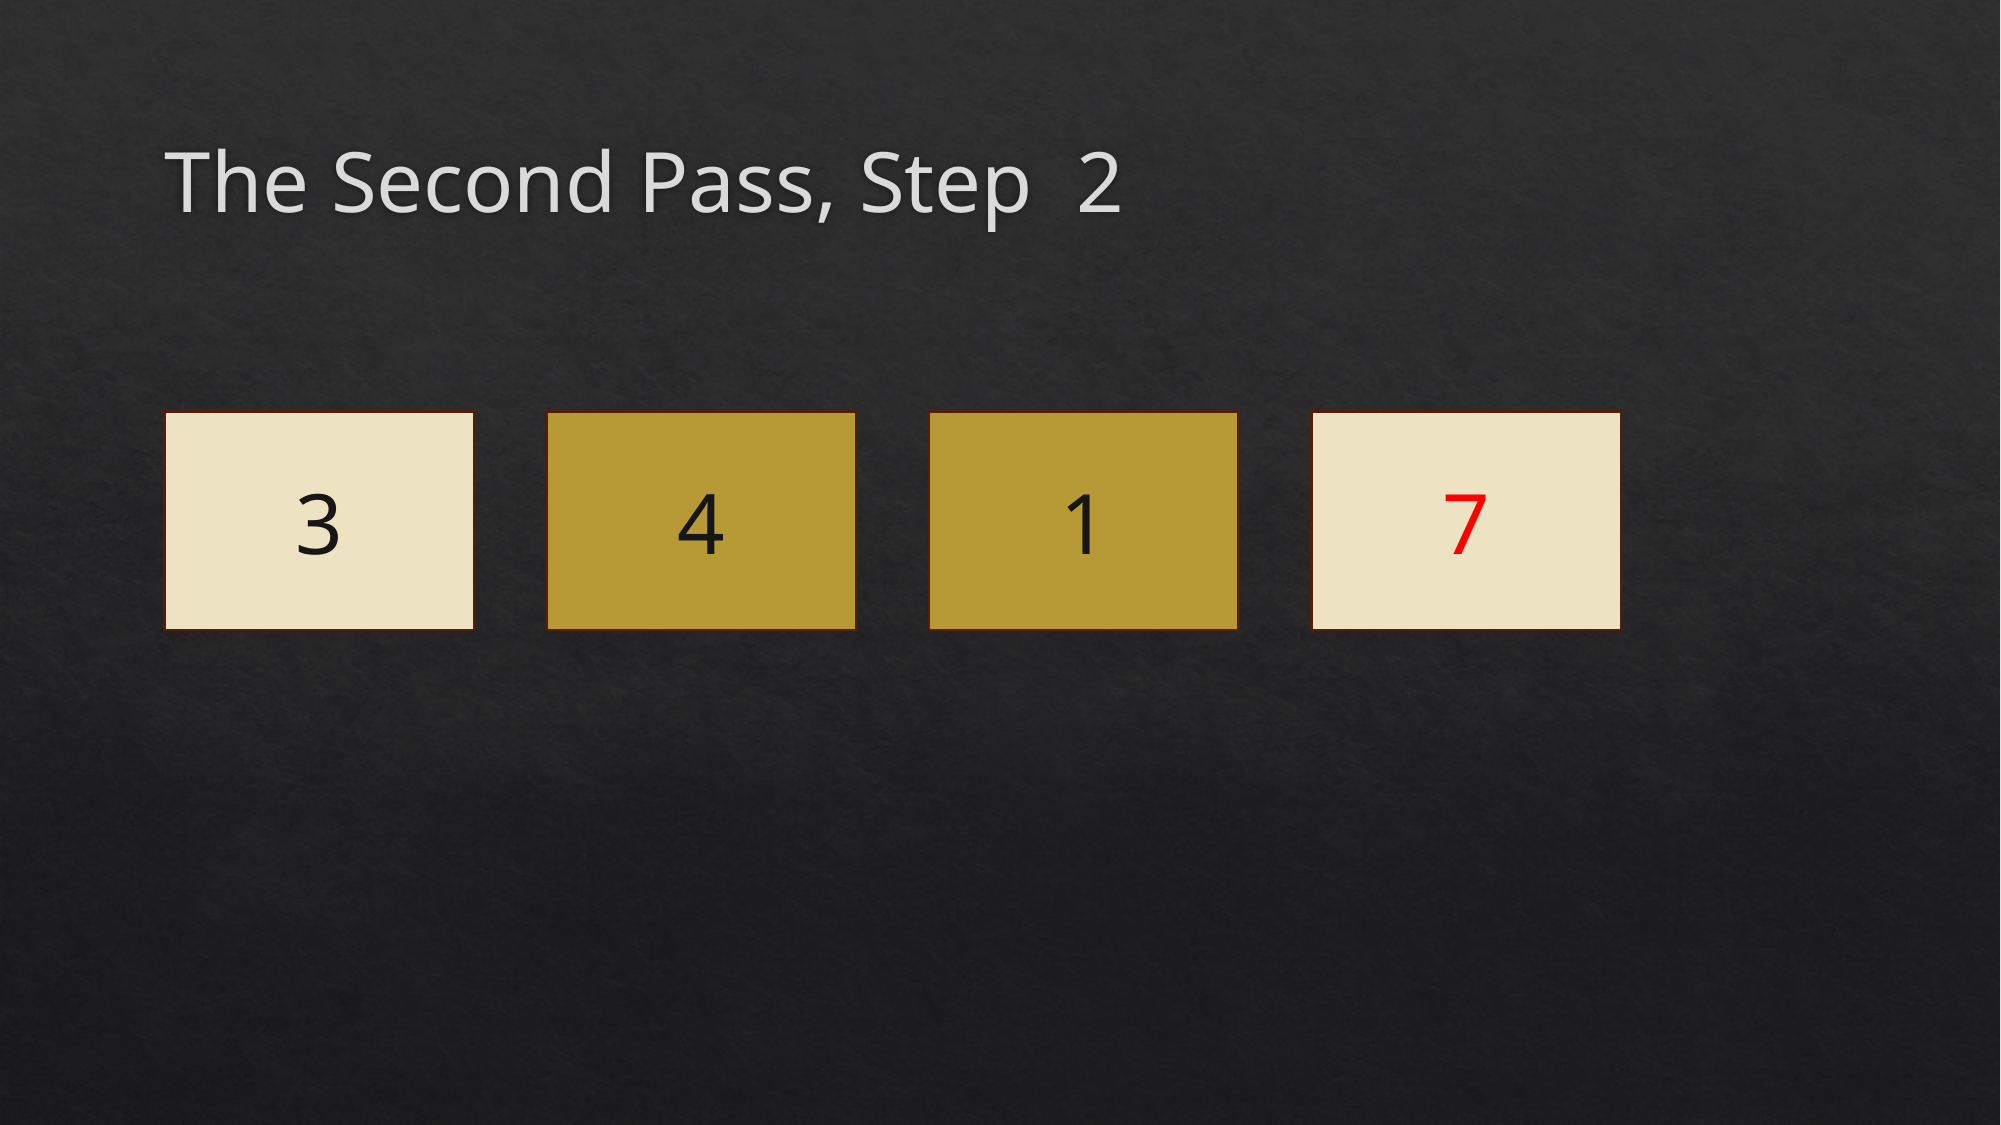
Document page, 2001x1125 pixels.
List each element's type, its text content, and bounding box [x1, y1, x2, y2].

title The Second Pass, Step 2 [149, 99, 1849, 260]
text_box 3 [163, 410, 475, 631]
text_box 7 [1310, 410, 1622, 631]
text_box 4 [545, 410, 858, 631]
text_box 1 [928, 410, 1240, 631]
